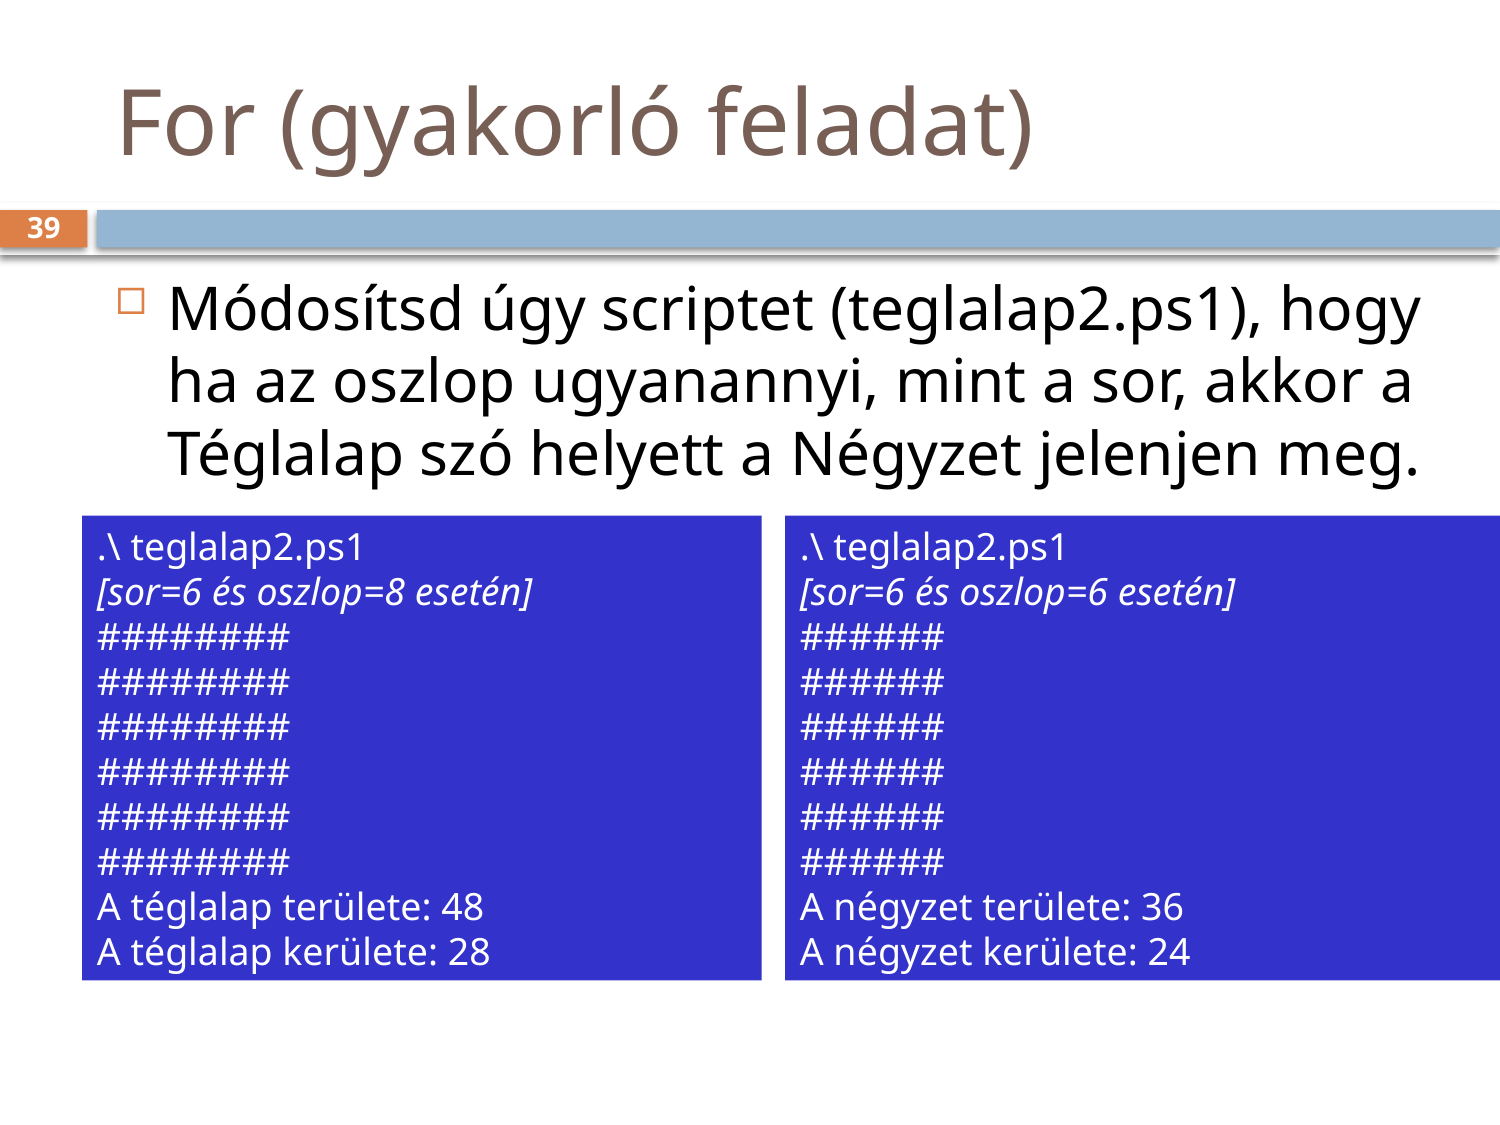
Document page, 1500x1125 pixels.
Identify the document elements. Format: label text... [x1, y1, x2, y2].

title For (gyakorló feladat) [100, 37, 1438, 200]
text_box .\ teglalap2.ps1 [sor=6 és oszlop=6 esetén] ###### ###### ###### ###### ###### ###### A négyzet területe: 36 A négyzet kerülete: 24 [785, 515, 1500, 981]
list Módosítsd úgy scriptet (teglalap2.ps1), hogy ha az oszlop ugyanannyi, mint a sor, akkor a Téglalap szó helyett a Négyzet jelenjen meg. [100, 262, 1438, 1000]
slide_number 39 [0, 208, 88, 249]
text_box .\ teglalap2.ps1 [sor=6 és oszlop=8 esetén] ######## ######## ######## ######## ######## ######## A téglalap területe: 48 A téglalap kerülete: 28 [82, 515, 762, 981]
